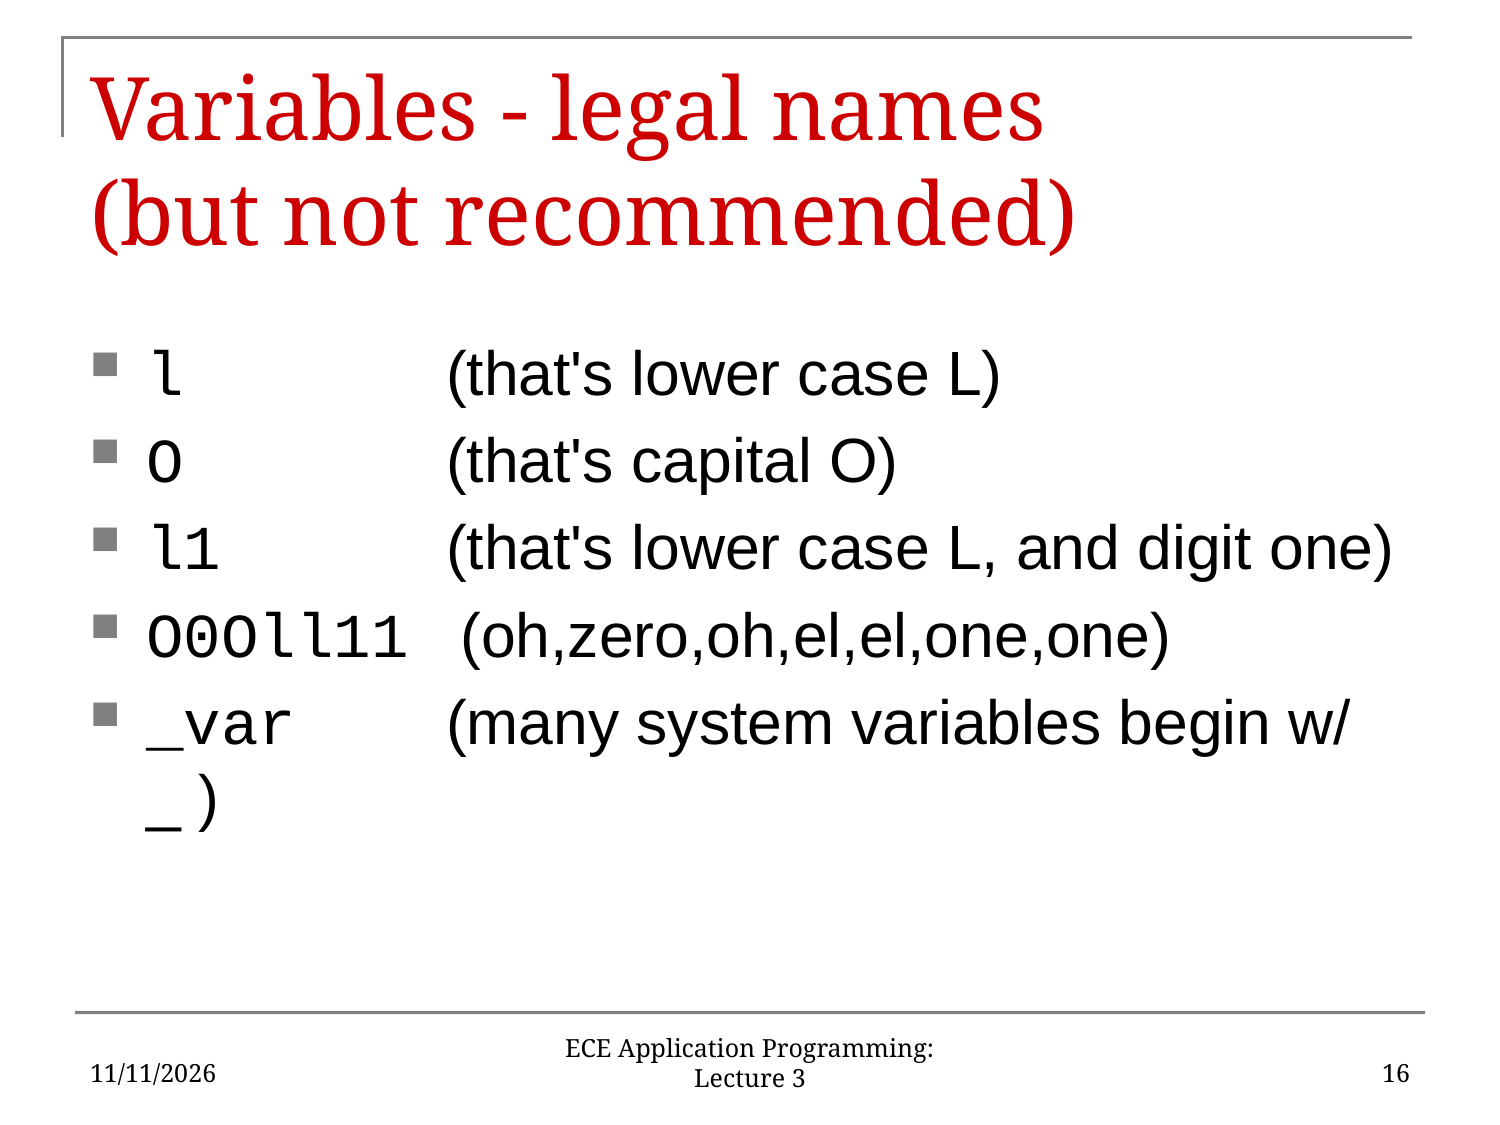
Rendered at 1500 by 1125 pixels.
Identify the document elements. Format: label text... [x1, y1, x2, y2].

title Variables - legal names (but not recommended) [75, 45, 1425, 163]
footer ECE Application Programming: Lecture 3 [512, 1024, 988, 1101]
slide_number 16 [1074, 1023, 1426, 1100]
list l (that's lower case L) O (that's capital O) l1 (that's lower case L, and digit one) O0Oll11 (oh,zero,oh,el,el,one,one) _var (many system variables begin w/ _ ) [75, 324, 1438, 1000]
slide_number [74, 1023, 426, 1100]
